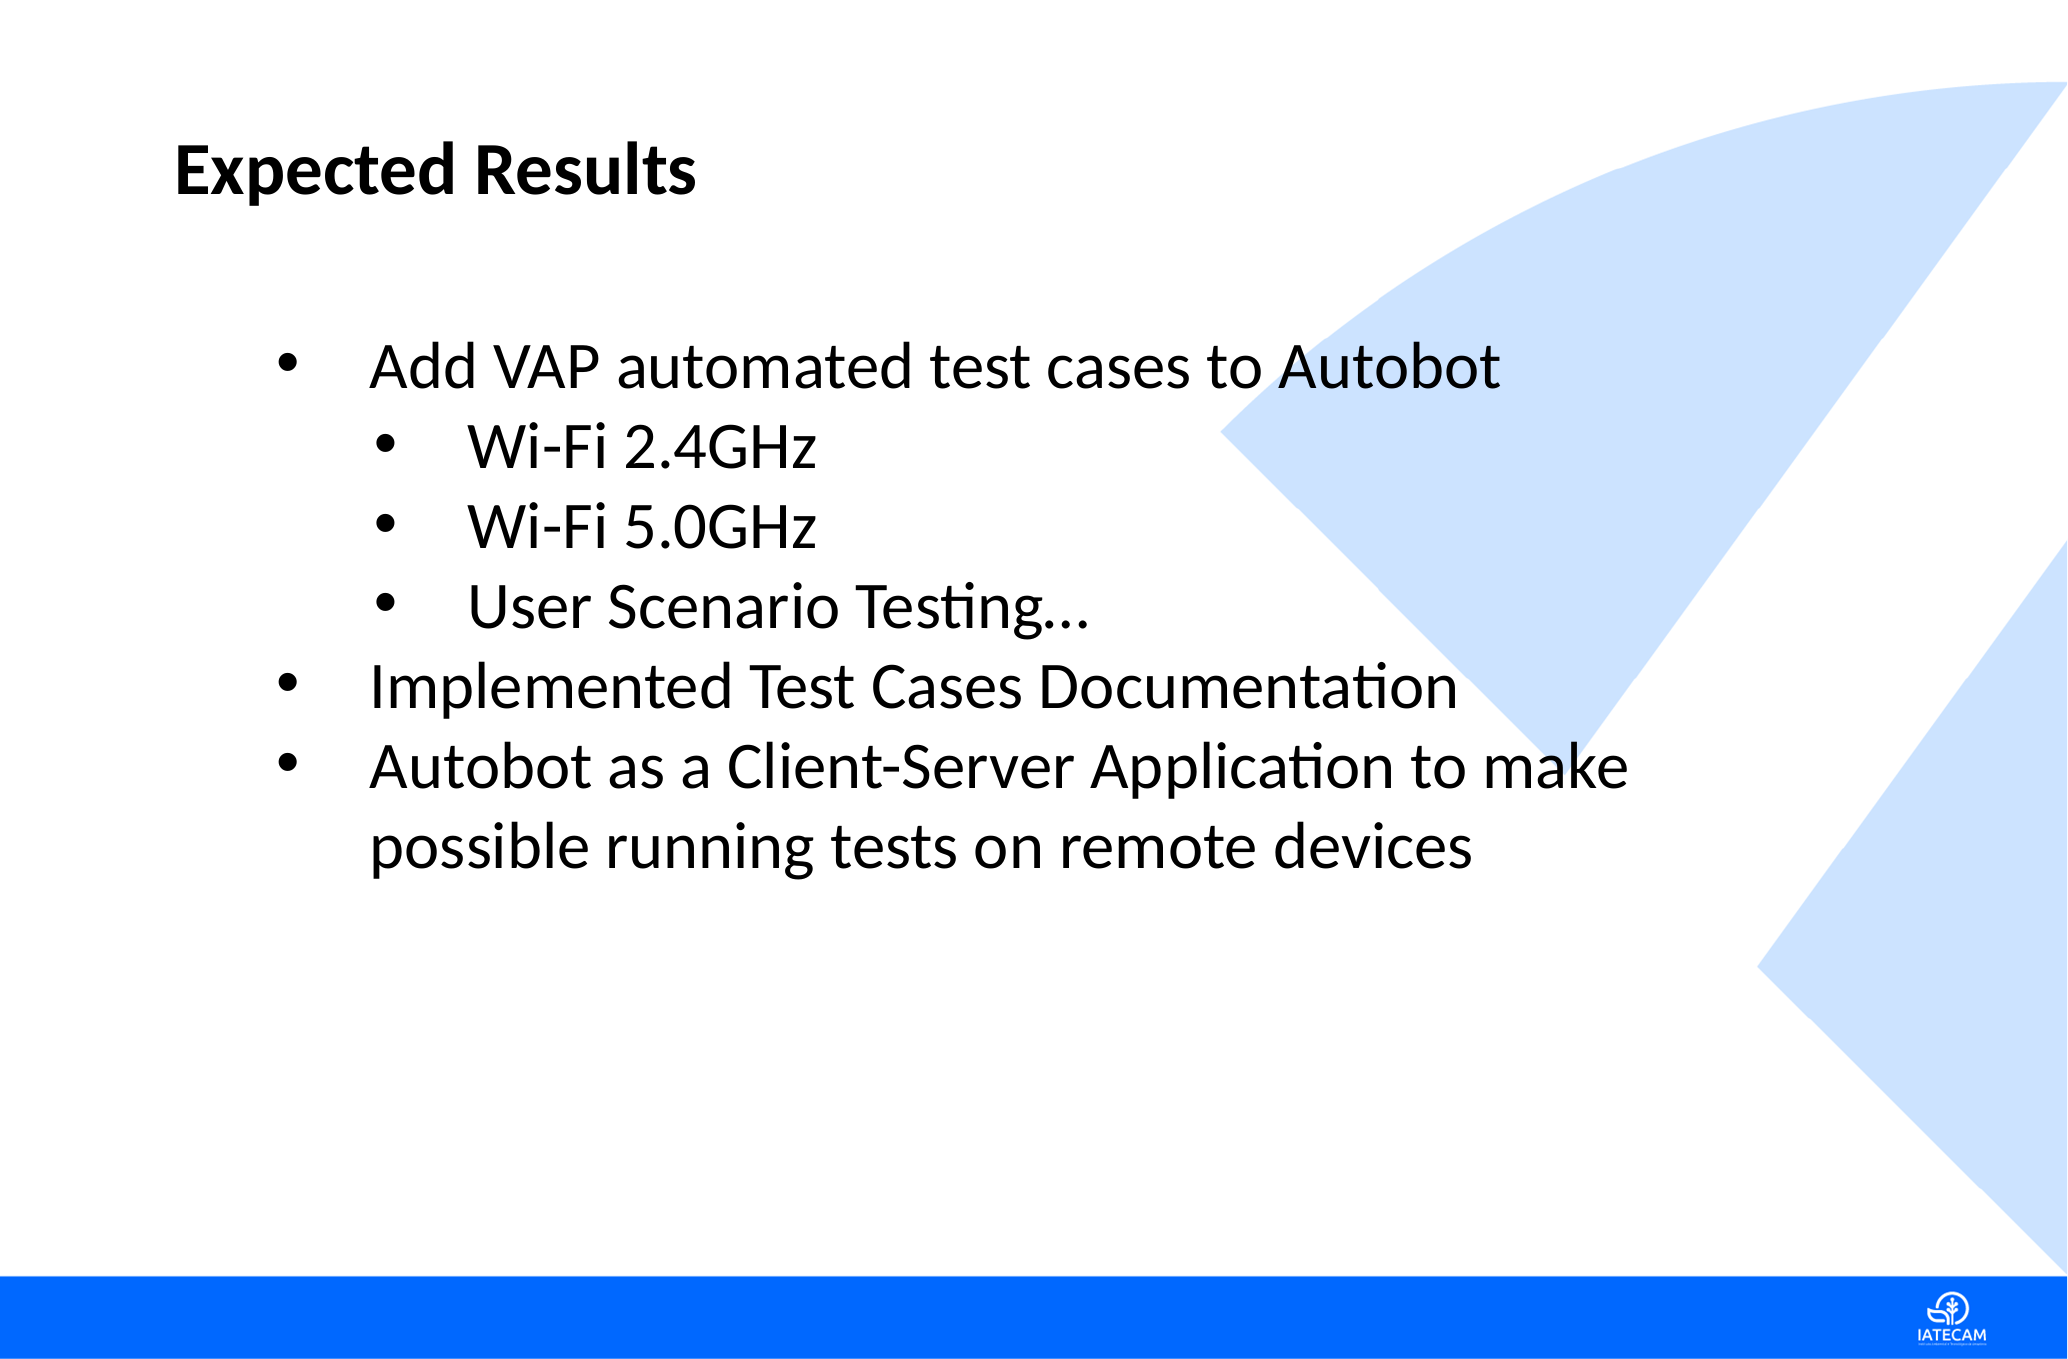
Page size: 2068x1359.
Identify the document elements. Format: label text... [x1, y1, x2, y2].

text_box Expected Results [159, 112, 1270, 217]
text_box Add VAP automated test cases to Autobot Wi-Fi 2.4GHz Wi-Fi 5.0GHz User Scenario Testing… Implemented Test Cases Documentation Autobot as a Client-Server Application to make possible running tests on remote devices [261, 314, 1743, 889]
picture [0, 0, 2068, 1359]
